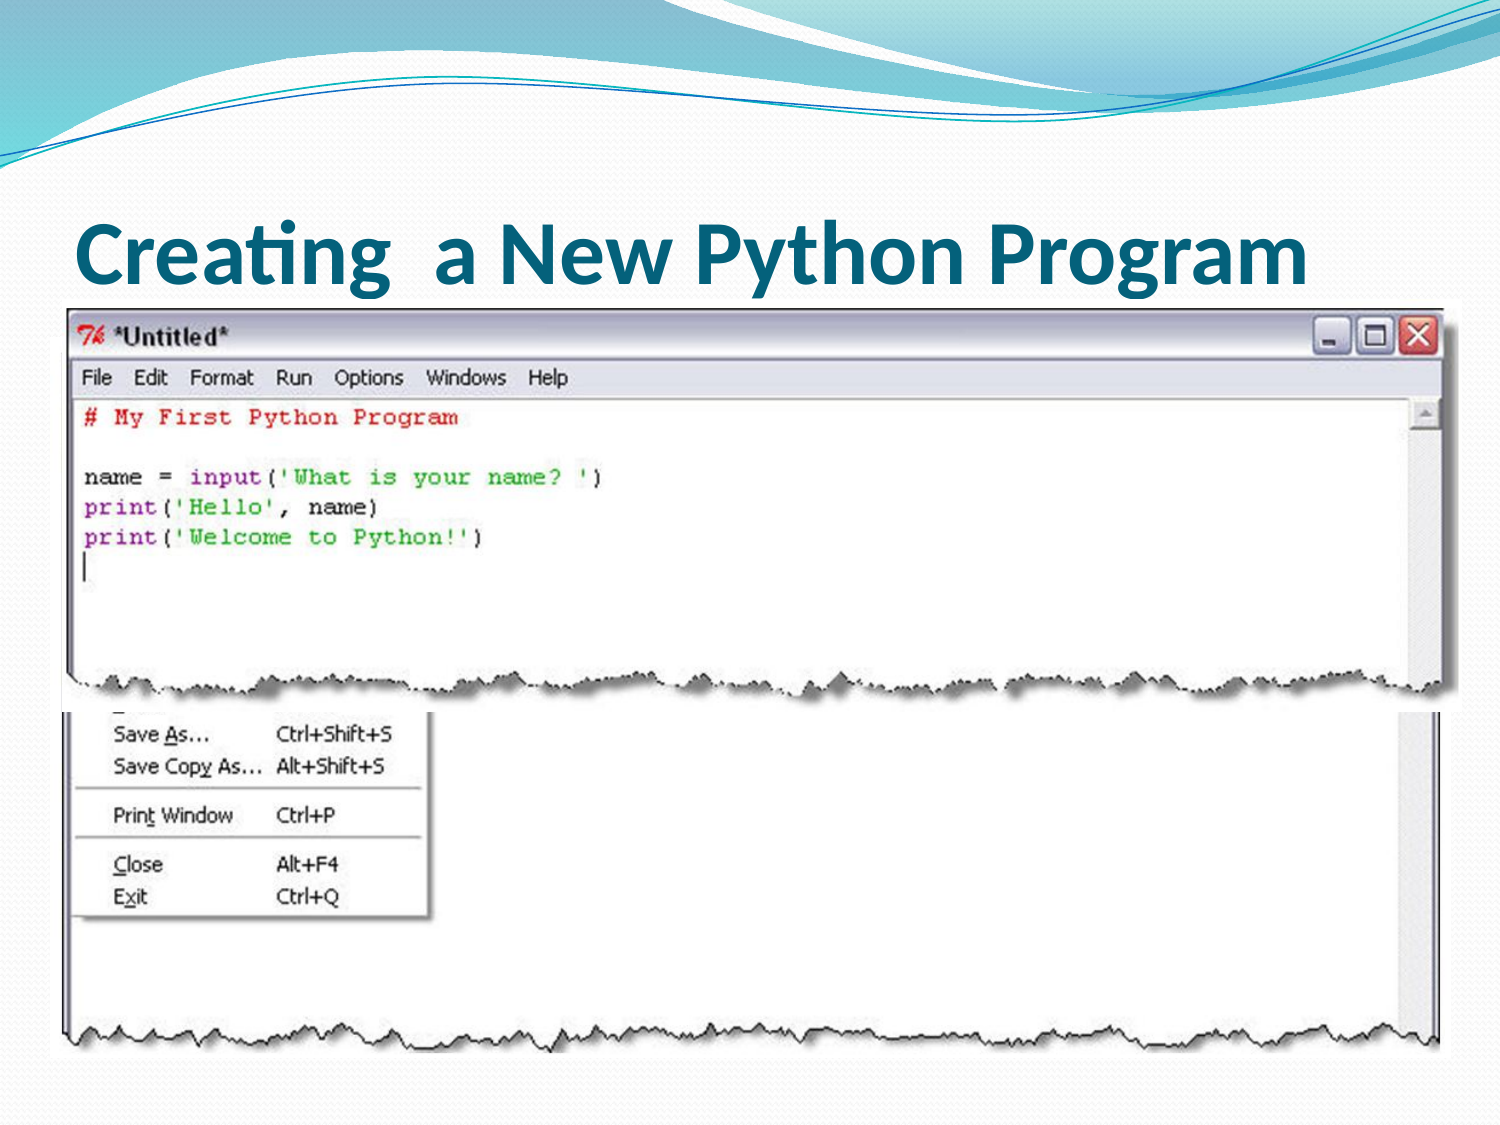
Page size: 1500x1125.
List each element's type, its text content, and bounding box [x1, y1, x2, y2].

picture [62, 299, 1463, 713]
picture [49, 337, 1451, 1058]
title Creating a New Python Program [75, 115, 1425, 298]
